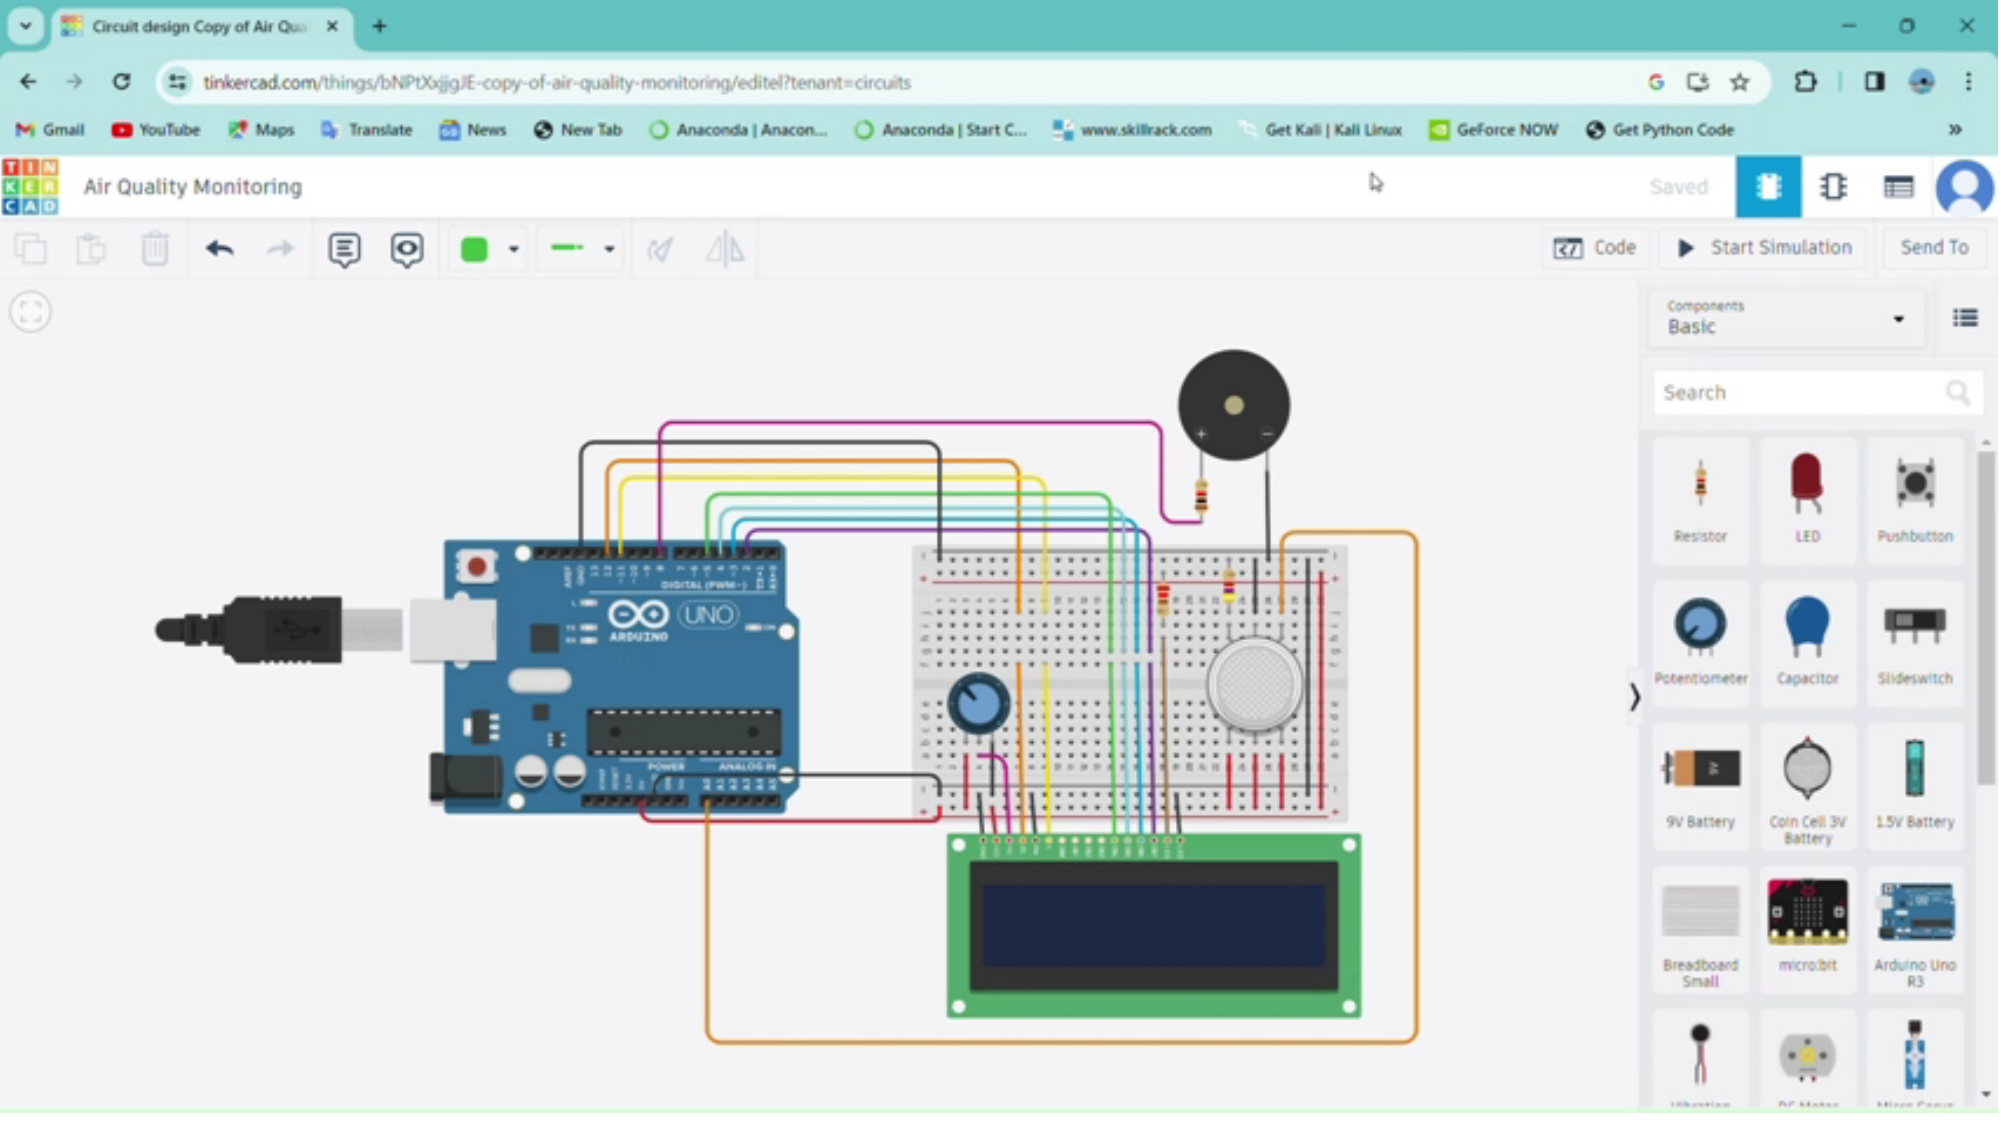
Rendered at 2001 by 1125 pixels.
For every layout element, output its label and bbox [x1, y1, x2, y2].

text_box [0, 0, 2000, 1114]
